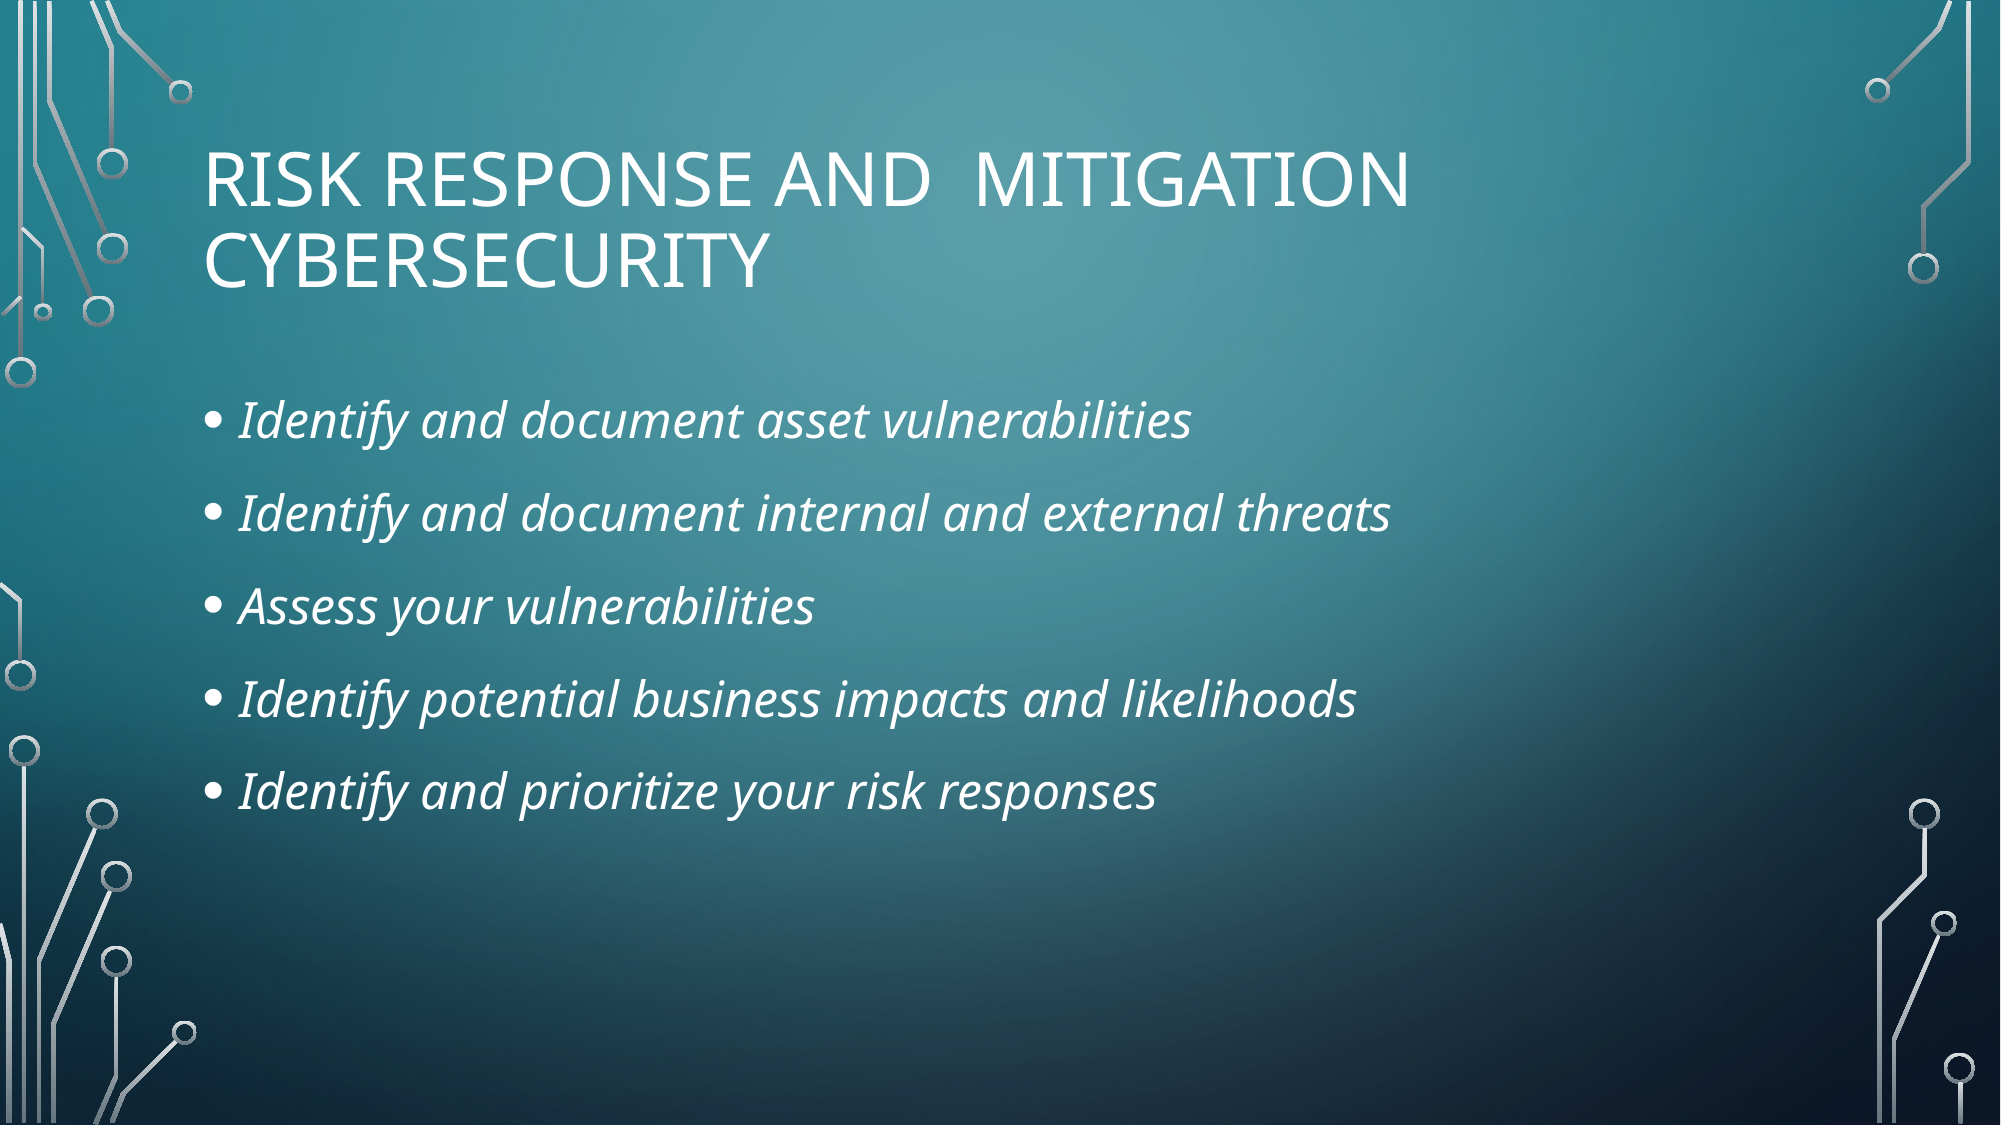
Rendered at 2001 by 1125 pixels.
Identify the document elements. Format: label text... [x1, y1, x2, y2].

list Identify and document asset vulnerabilities Identify and document internal and external threats Assess your vulnerabilities Identify potential business impacts and likelihoods Identify and prioritize your risk responses [187, 369, 1813, 950]
title Risk Response and Mitigation cybersecurity [187, 101, 1813, 344]
